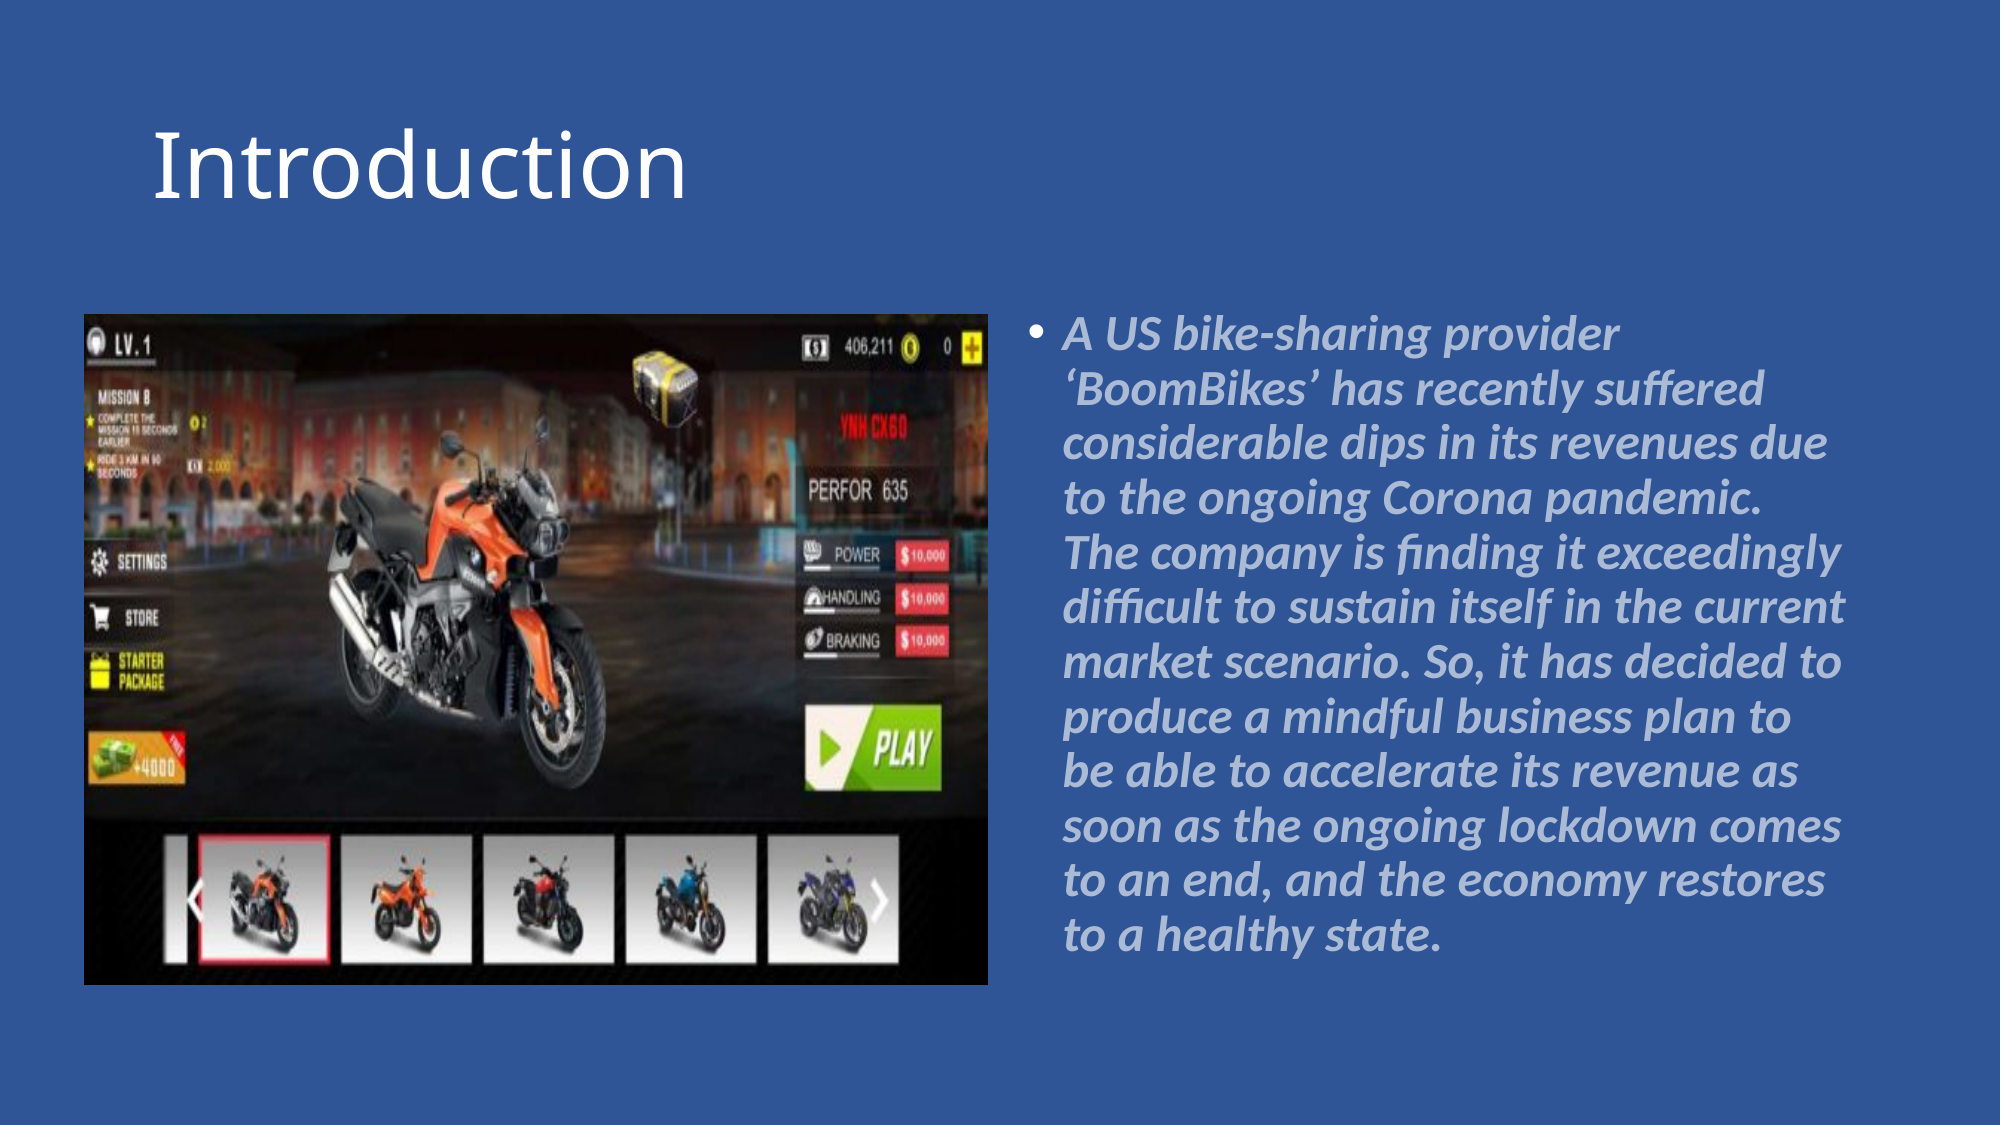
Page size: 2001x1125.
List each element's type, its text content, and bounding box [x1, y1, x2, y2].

title Introduction [137, 59, 1863, 278]
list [84, 314, 988, 985]
list A US bike-sharing provider ‘BoomBikes’ has recently suffered considerable dips in its revenues due to the ongoing Corona pandemic. The company is finding it exceedingly difficult to sustain itself in the current market scenario. So, it has decided to produce a mindful business plan to be able to accelerate its revenue as soon as the ongoing lockdown comes to an end, and the economy restores to a healthy state. [1012, 299, 1863, 1014]
